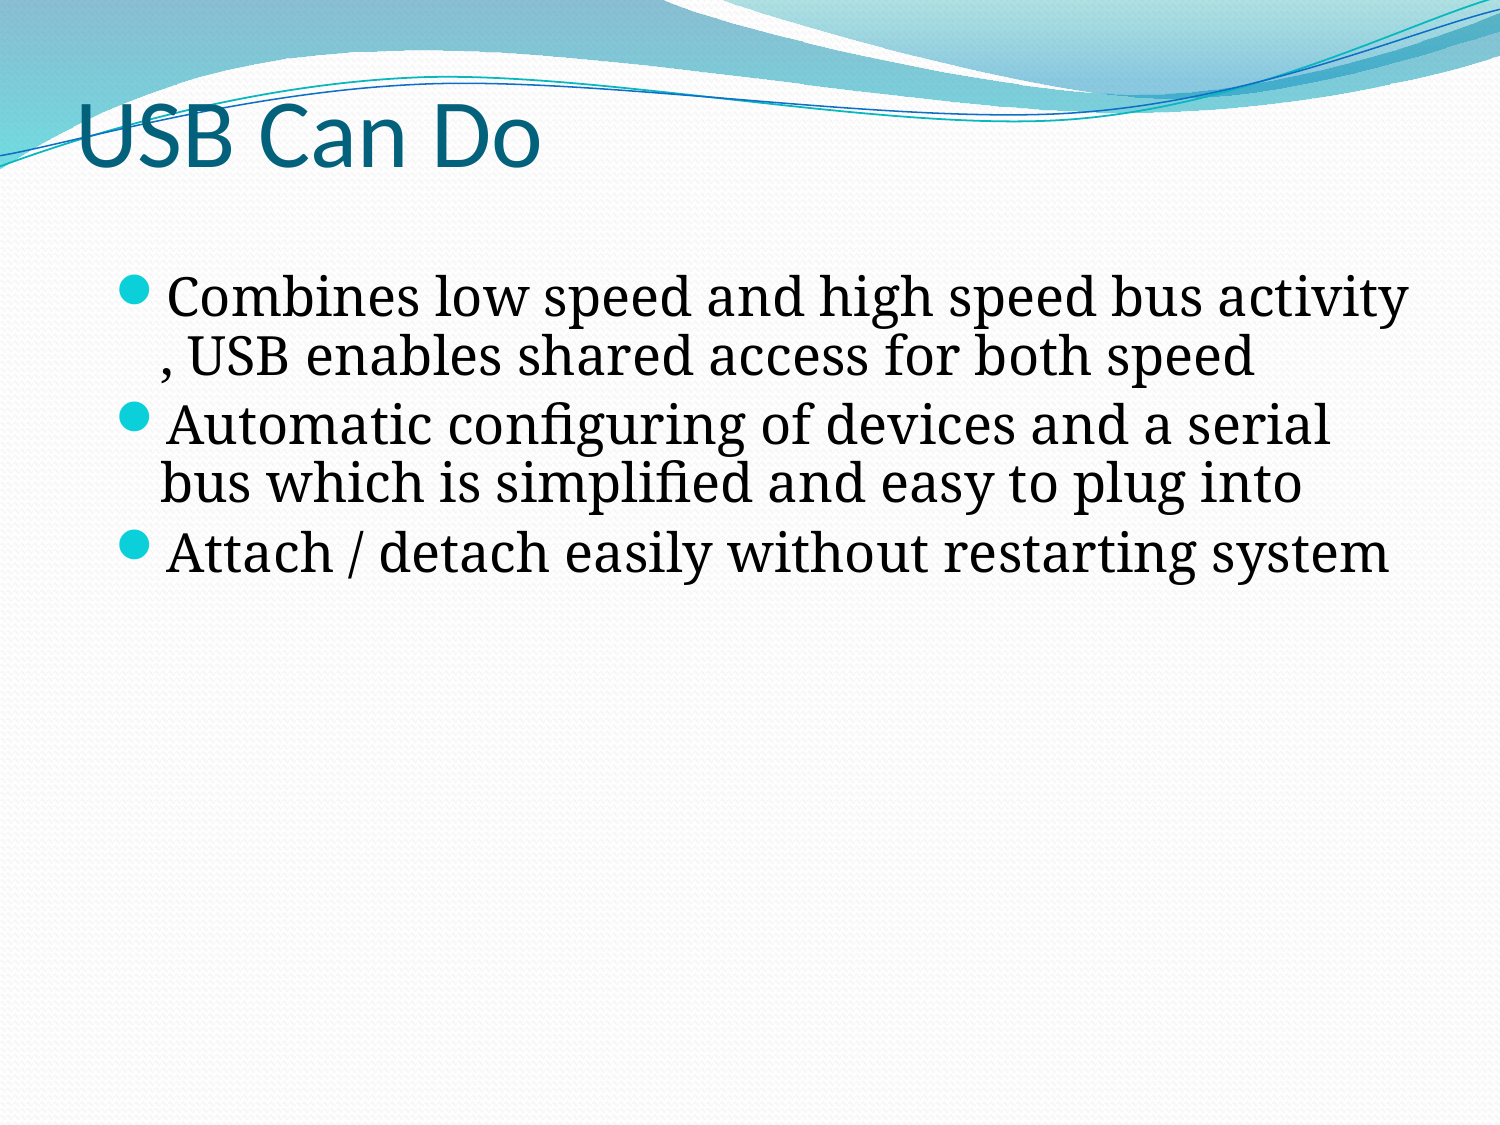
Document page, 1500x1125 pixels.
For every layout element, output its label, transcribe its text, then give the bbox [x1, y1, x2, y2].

list Combines low speed and high speed bus activity , USB enables shared access for both speed Automatic configuring of devices and a serial bus which is simplified and easy to plug into Attach / detach easily without restarting system [100, 262, 1438, 1000]
title USB Can Do [75, 62, 1350, 188]
